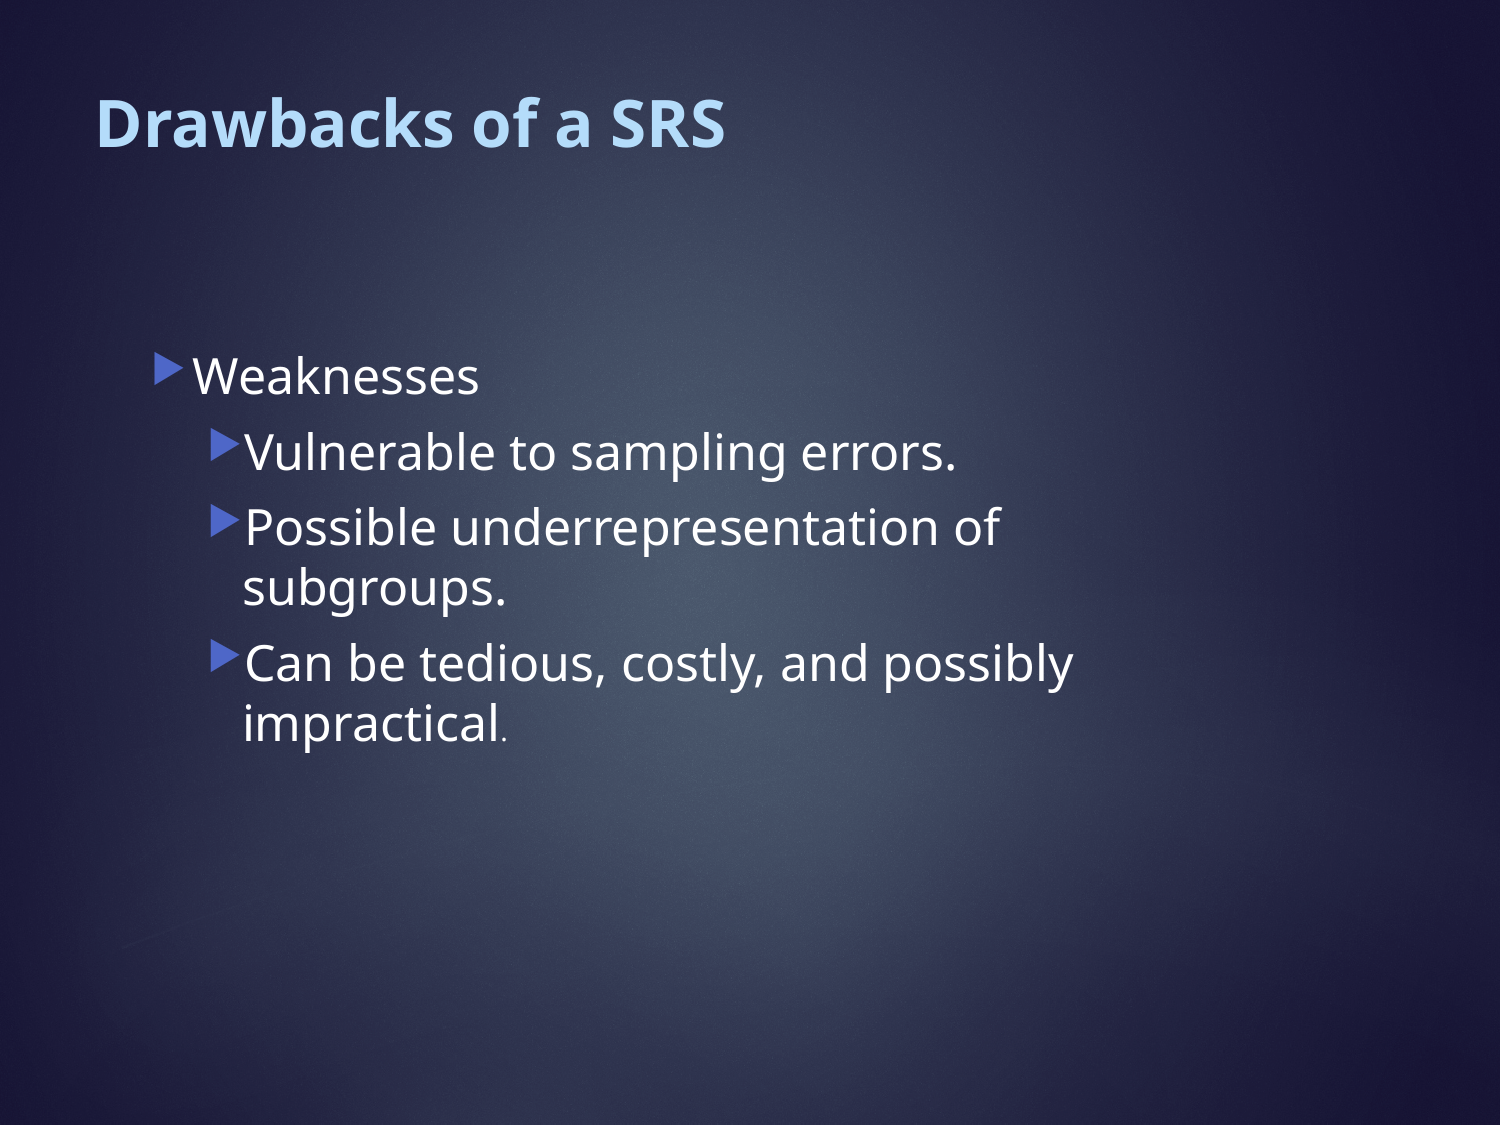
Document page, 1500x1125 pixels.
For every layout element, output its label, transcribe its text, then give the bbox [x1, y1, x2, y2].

title Drawbacks of a SRS [79, 74, 1237, 304]
list Weaknesses Vulnerable to sampling errors. Possible underrepresentation of subgroups. Can be tedious, costly, and possibly impractical. [135, 336, 1237, 1025]
